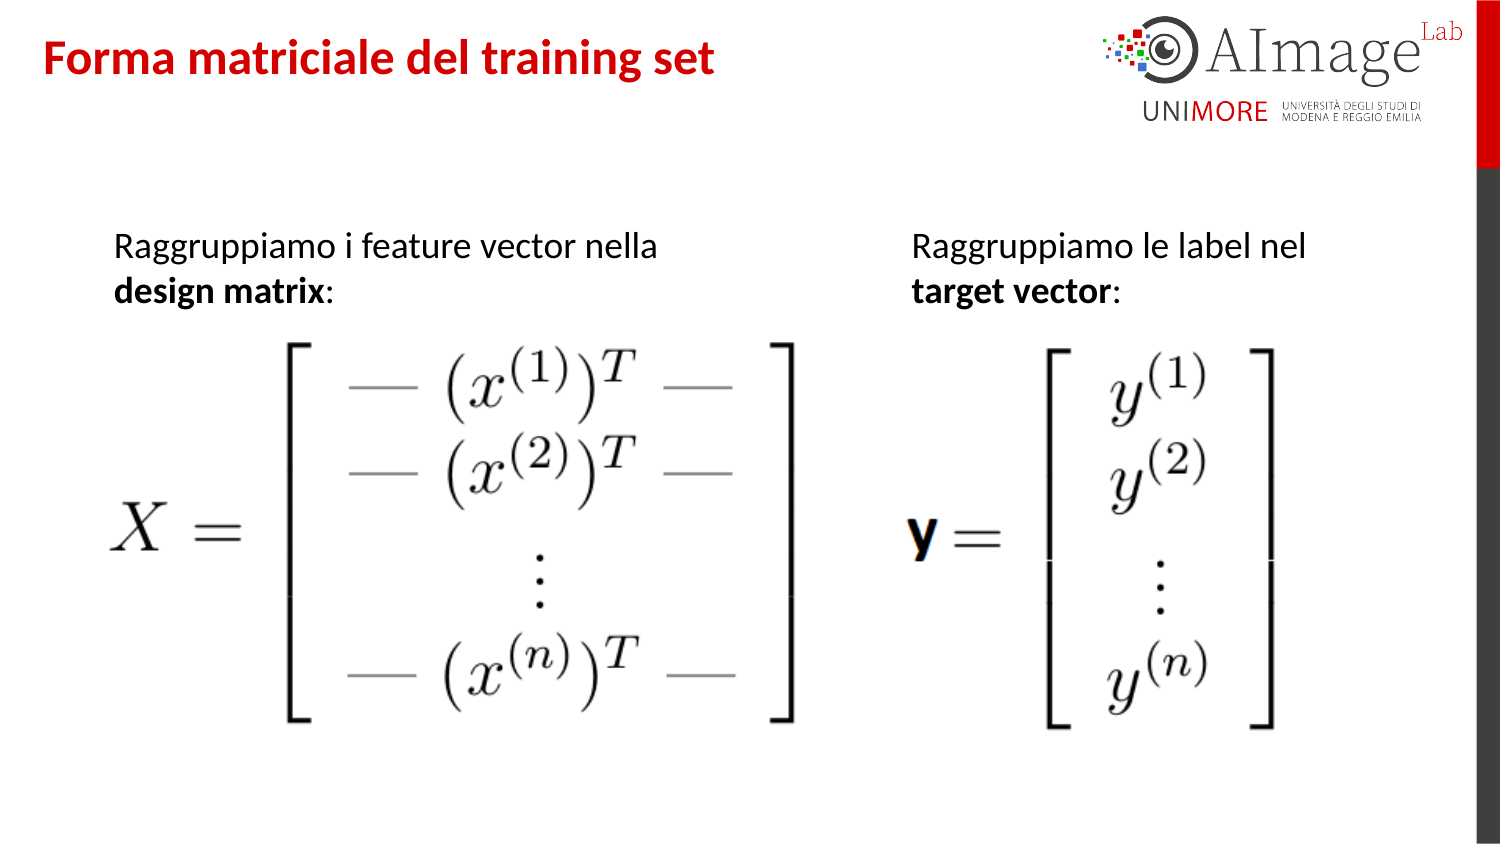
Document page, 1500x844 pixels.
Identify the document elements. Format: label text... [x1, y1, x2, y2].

picture [896, 336, 1300, 762]
picture [98, 316, 817, 752]
text_box Raggruppiamo le label nel target vector: [896, 206, 1410, 256]
text_box Forma matriciale del training set [41, 22, 1238, 85]
text_box Raggruppiamo i feature vector nella design matrix: [98, 206, 743, 256]
picture [1103, 16, 1464, 128]
